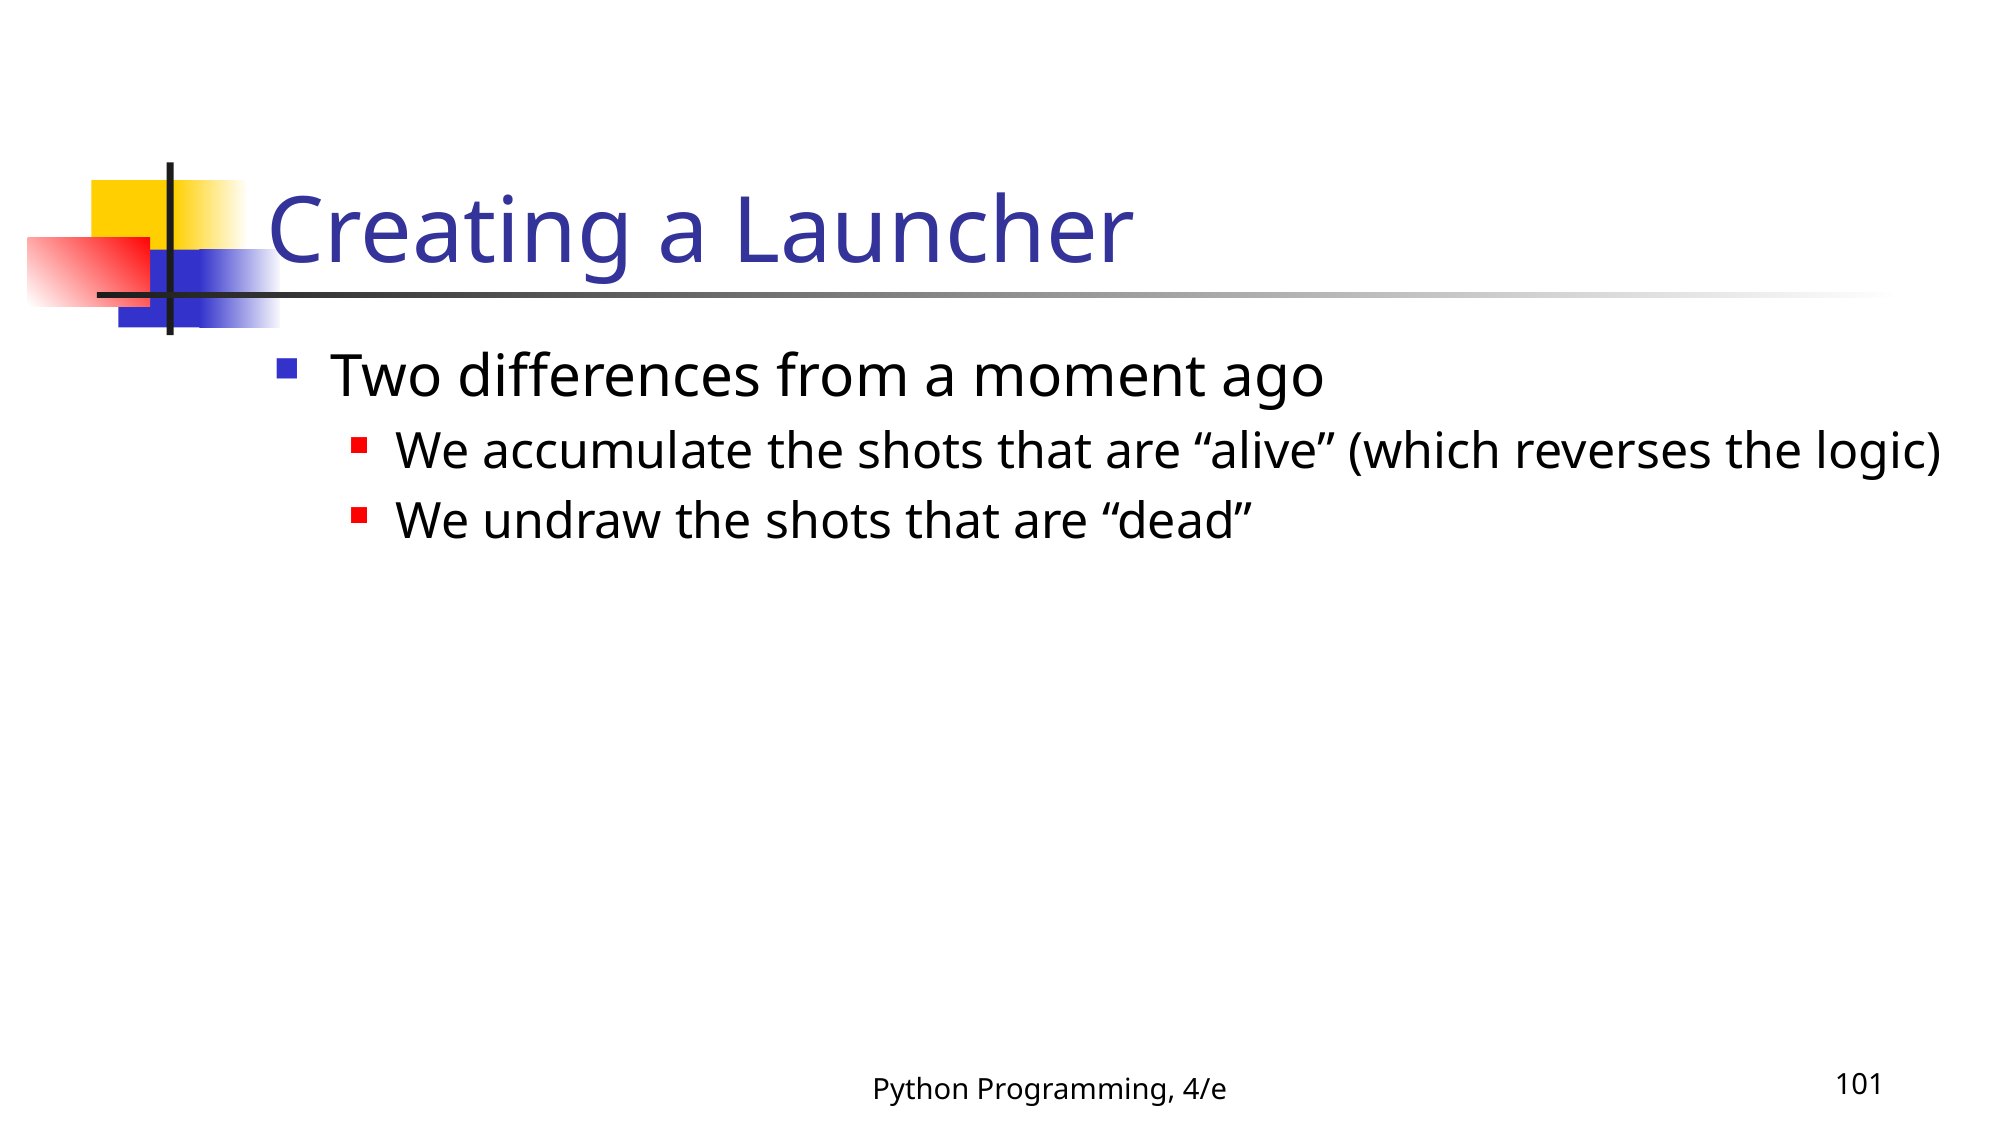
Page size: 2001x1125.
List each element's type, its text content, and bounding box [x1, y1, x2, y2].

slide_number 101 [1483, 1037, 1901, 1113]
list Two differences from a moment ago We accumulate the shots that are “alive” (which reverses the logic) We undraw the shots that are “dead” [258, 331, 1959, 1006]
footer Python Programming, 4/e [733, 1037, 1367, 1113]
title Creating a Launcher [251, 101, 1957, 289]
